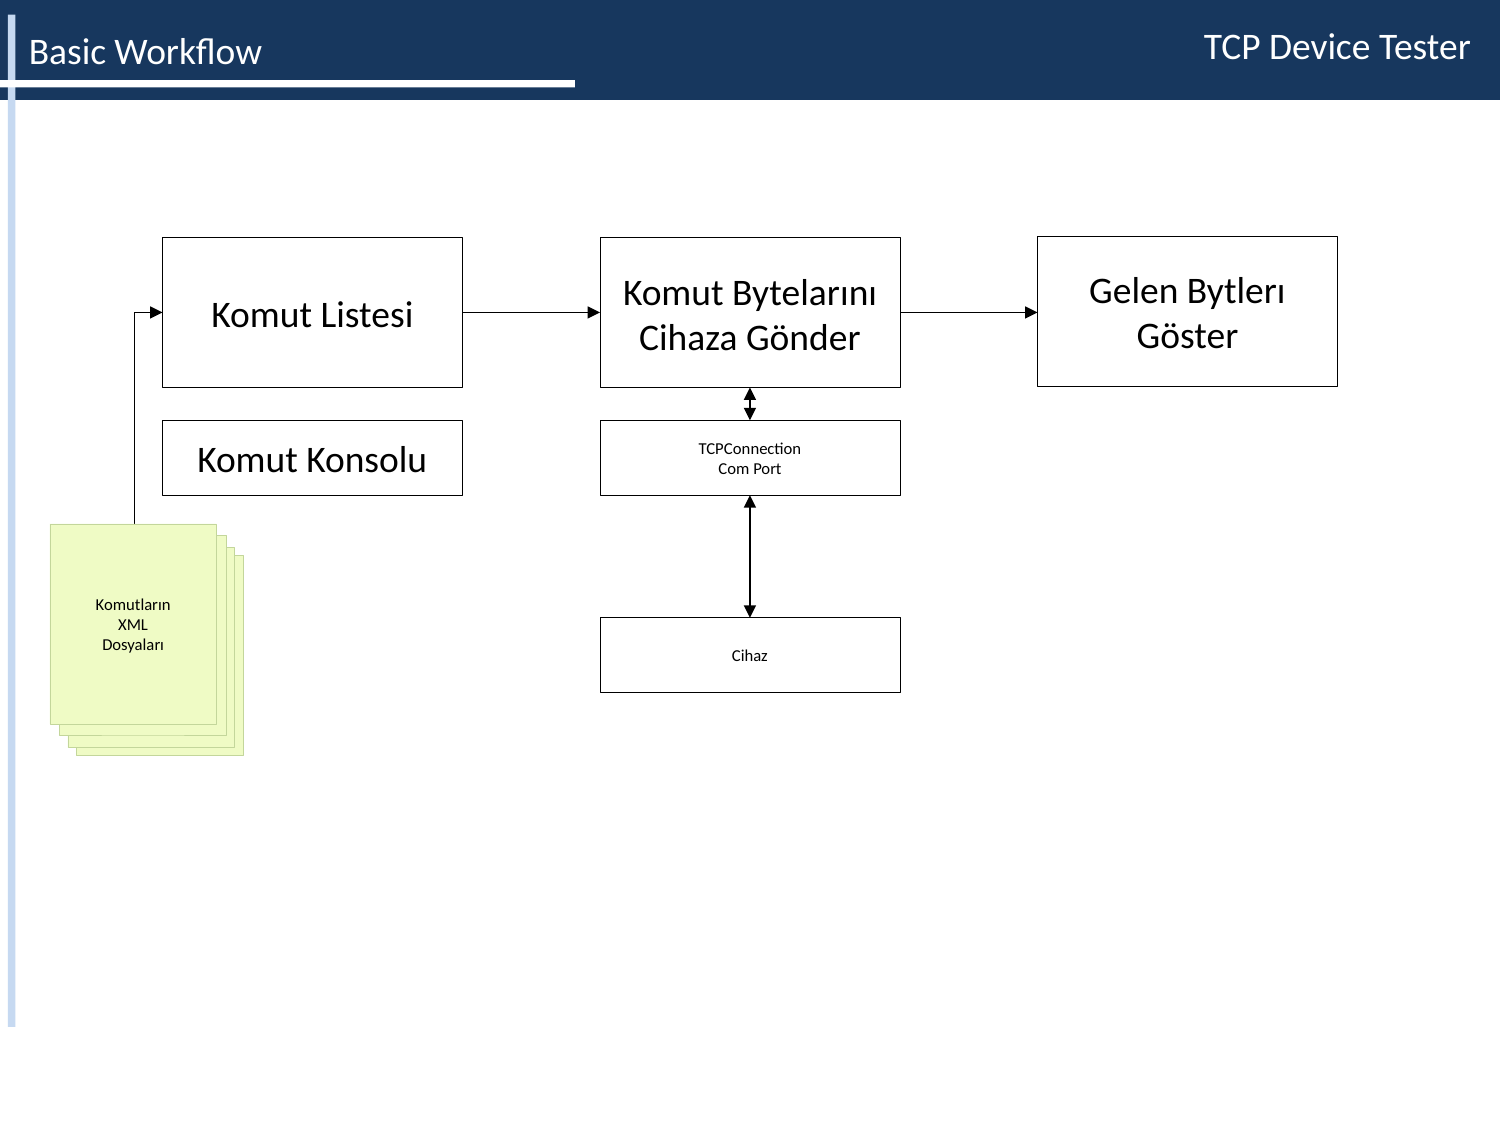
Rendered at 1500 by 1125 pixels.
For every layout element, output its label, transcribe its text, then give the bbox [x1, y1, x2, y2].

text_box [57, 533, 228, 737]
text_box TCPConnection Com Port [598, 418, 902, 497]
text_box [66, 545, 237, 750]
text_box Gelen Bytlerı Göster [1035, 234, 1339, 388]
text_box Basic Workflow [13, 19, 278, 80]
text_box Komut Konsolu [160, 418, 464, 497]
text_box Komut Listesi [160, 235, 464, 389]
text_box [74, 553, 245, 757]
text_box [40, 406, 257, 435]
text_box Cihaz [598, 616, 902, 695]
text_box Komut Bytelarını Cihaza Gönder [598, 235, 902, 389]
text_box Komutların XML Dosyaları [48, 522, 219, 726]
